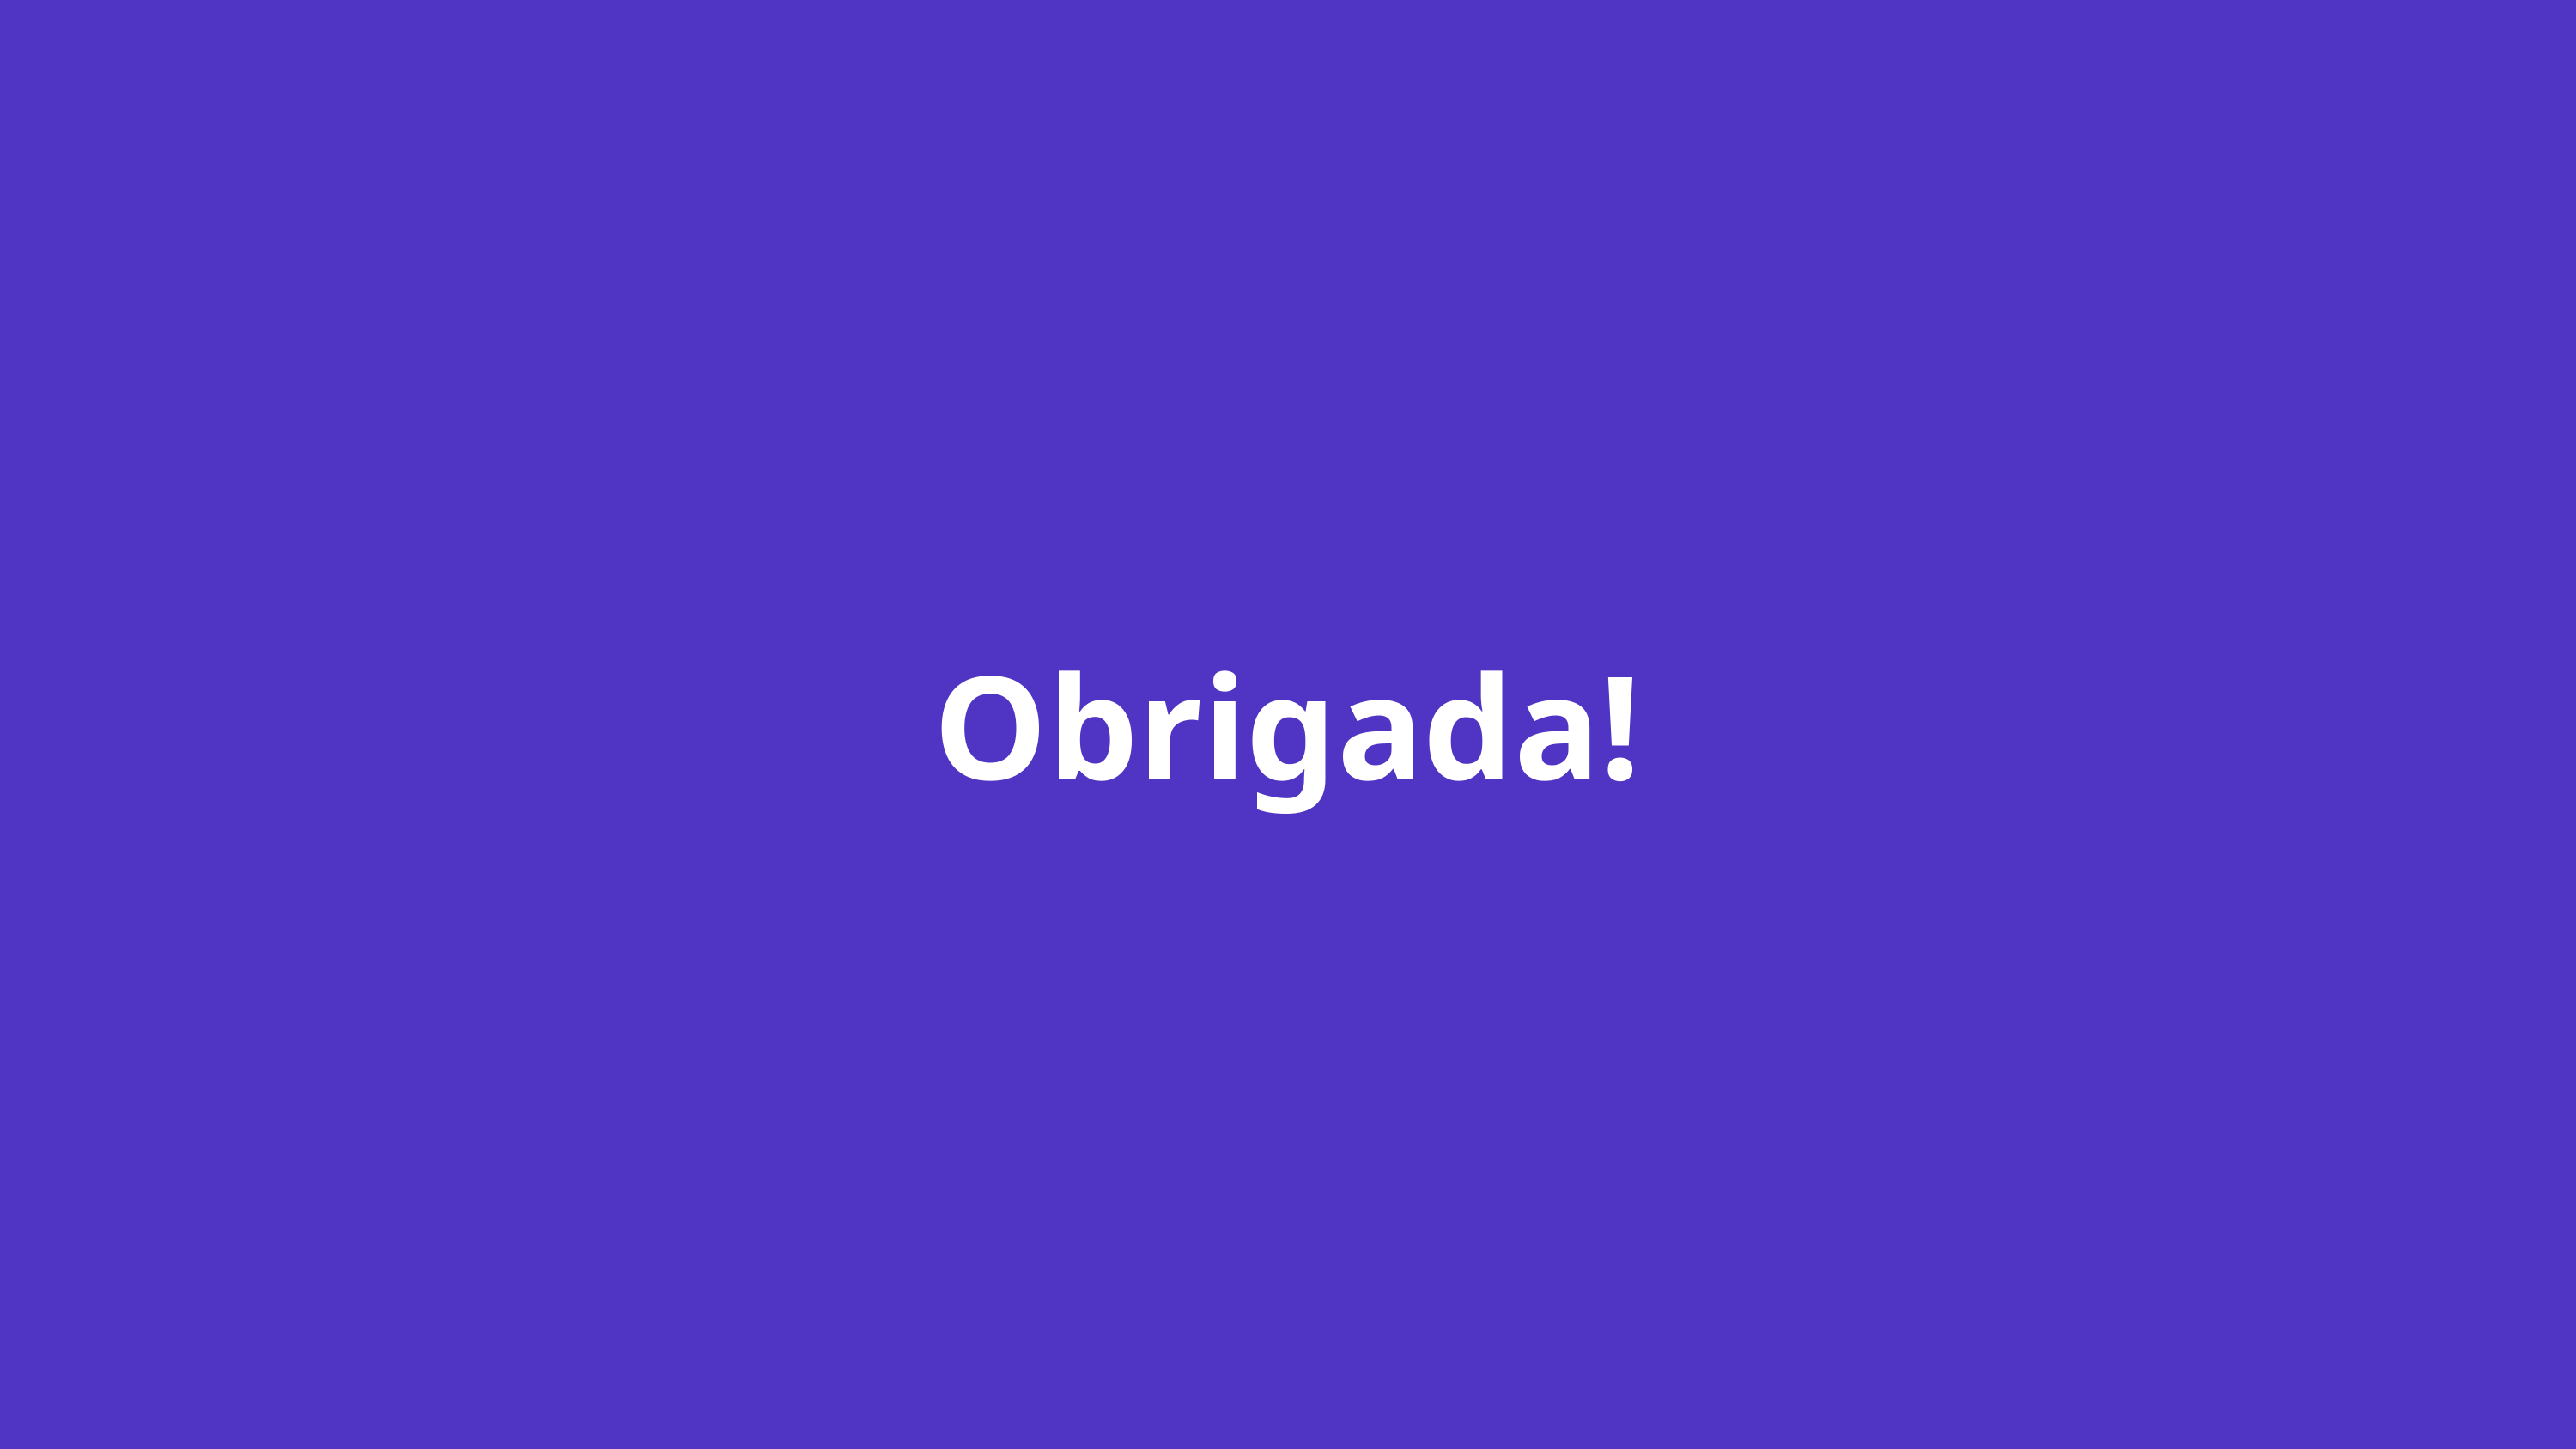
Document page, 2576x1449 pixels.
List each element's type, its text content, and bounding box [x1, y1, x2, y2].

text_box Obrigada! [387, 637, 2188, 809]
